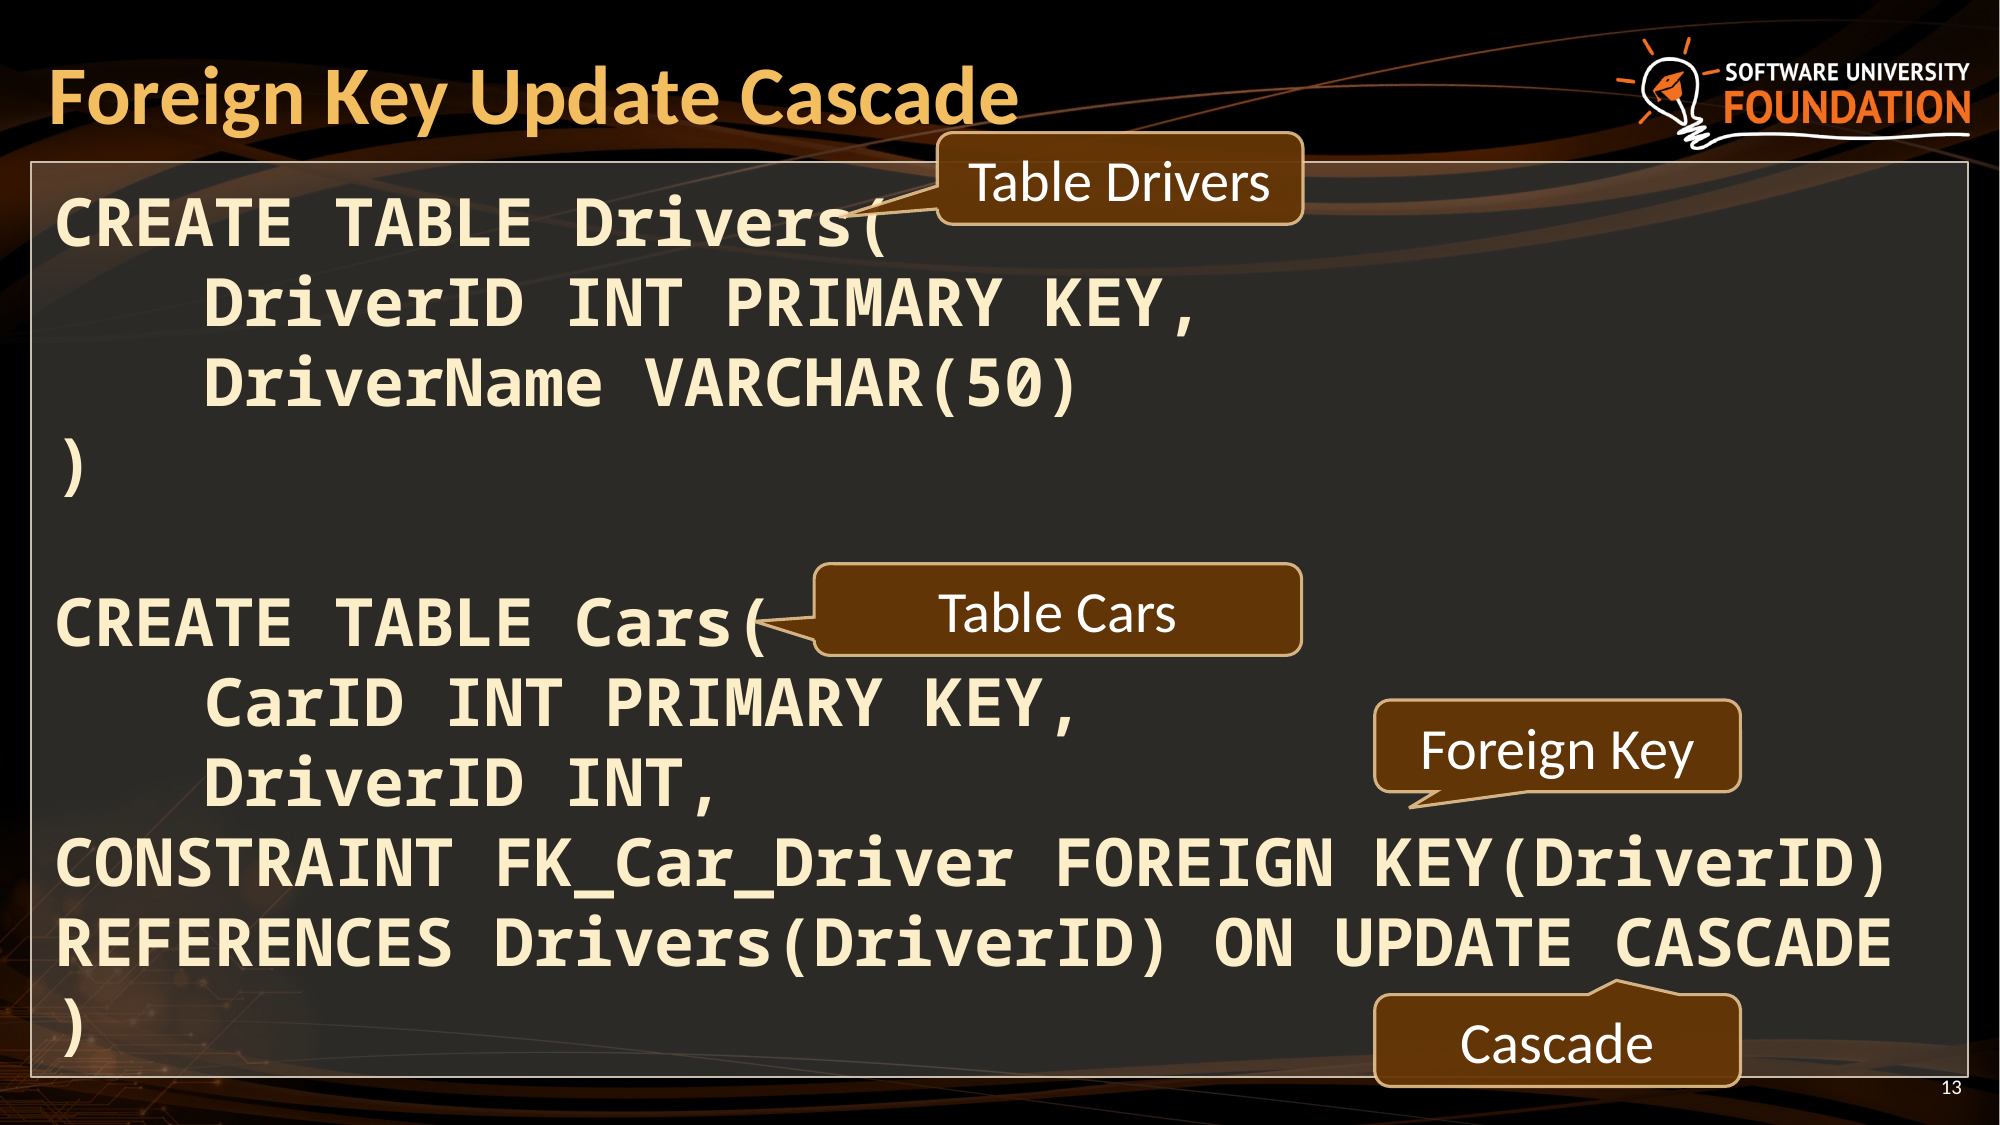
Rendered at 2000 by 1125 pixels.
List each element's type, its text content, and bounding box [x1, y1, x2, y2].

text_box Table Drivers [838, 131, 1305, 226]
text_box Table Cars [754, 562, 1303, 657]
slide_number 13 [1897, 1070, 1968, 1103]
text_box Cascade [1373, 979, 1742, 1088]
title Foreign Key Update Cascade [30, 6, 1602, 189]
picture [0, 0, 2000, 1125]
text_box CREATE TABLE Drivers( DriverID INT PRIMARY KEY, DriverName VARCHAR(50) ) CREATE TABLE Cars( CarID INT PRIMARY KEY, DriverID INT, CONSTRAINT FK_Car_Driver FOREIGN KEY(DriverID) REFERENCES Drivers(DriverID) ON UPDATE CASCADE ) [30, 162, 1968, 1077]
text_box Foreign Key [1373, 698, 1742, 809]
